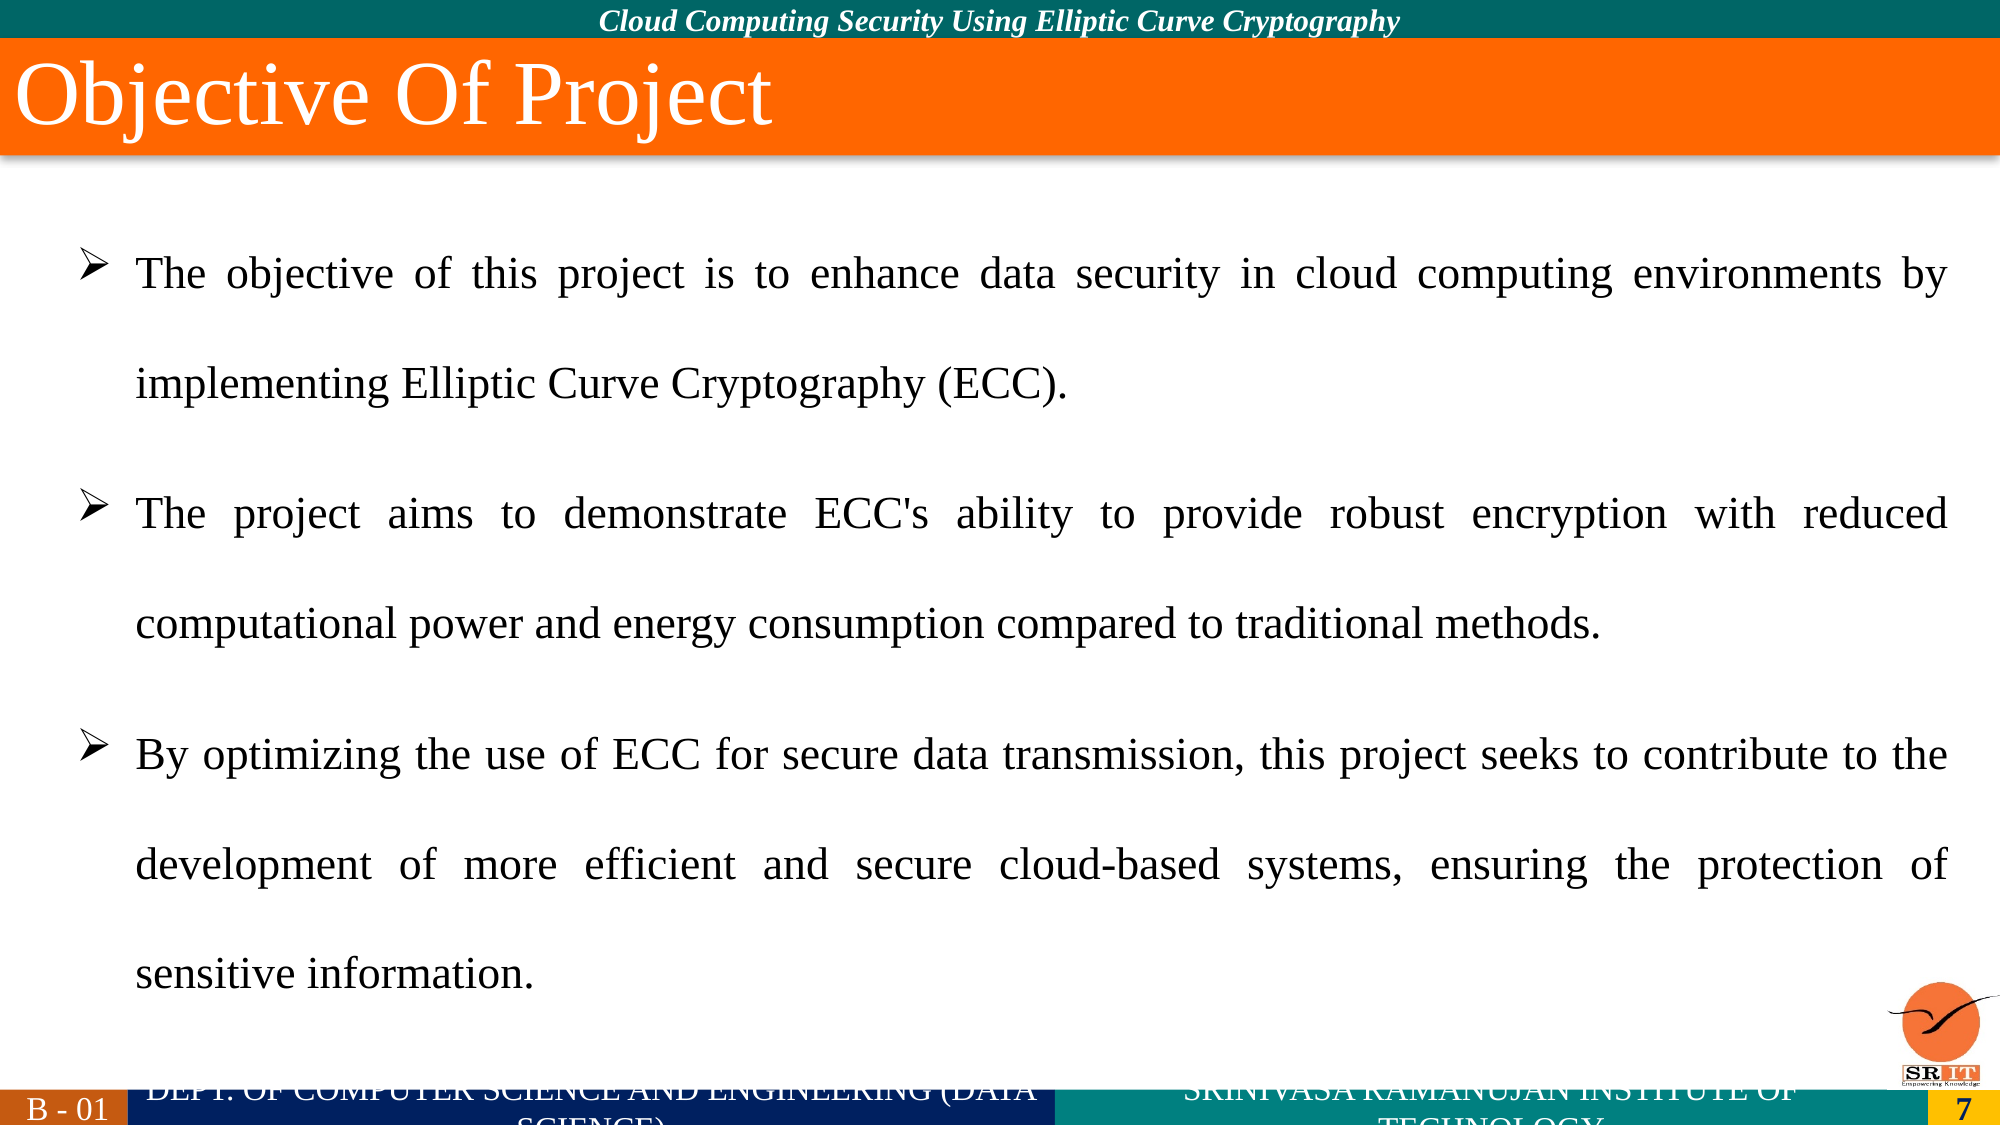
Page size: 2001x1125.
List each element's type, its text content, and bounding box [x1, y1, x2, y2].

picture [1887, 977, 2000, 1090]
title Objective Of Project [0, 38, 2000, 156]
list The objective of this project is to enhance data security in cloud computing environments by implementing Elliptic Curve Cryptography (ECC). The project aims to demonstrate ECC's ability to provide robust encryption with reduced computational power and energy consumption compared to traditional methods. By optimizing the use of ECC for secure data transmission, this project seeks to contribute to the development of more efficient and secure cloud-based systems, ensuring the protection of sensitive information. [32, 179, 1965, 1065]
